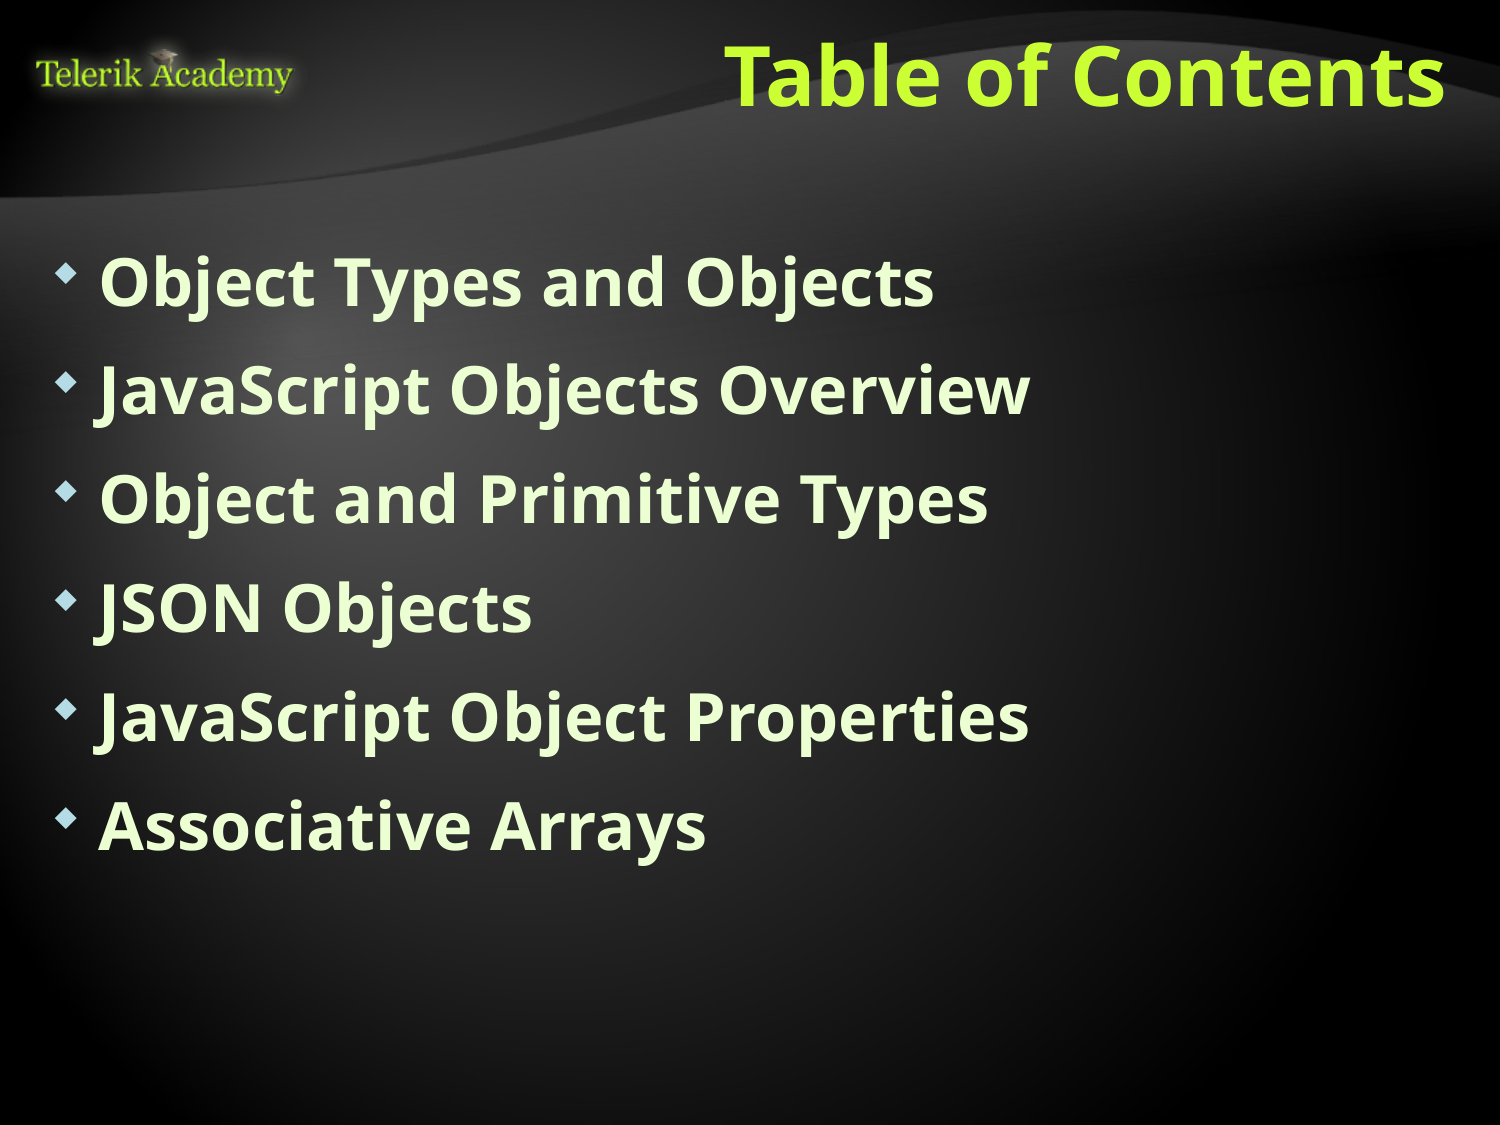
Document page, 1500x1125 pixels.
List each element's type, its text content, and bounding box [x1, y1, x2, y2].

picture [0, 0, 1500, 1125]
list Object Types and Objects JavaScript Objects Overview Object and Primitive Types JSON Objects JavaScript Object Properties Associative Arrays [37, 228, 1463, 1100]
title Table of Contents [300, 12, 1463, 150]
